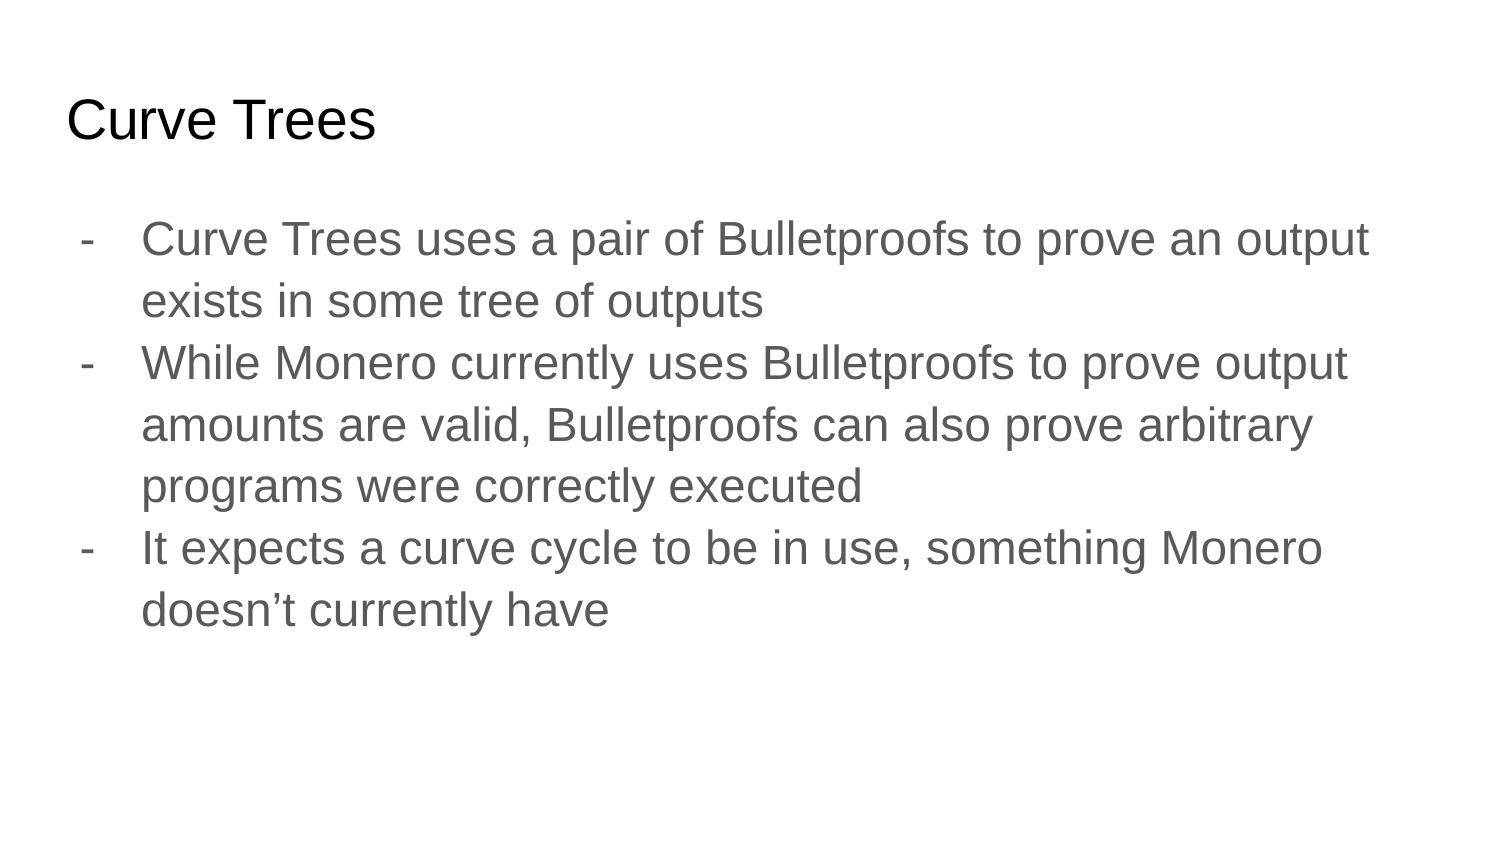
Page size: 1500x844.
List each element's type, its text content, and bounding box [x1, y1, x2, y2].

title Curve Trees [51, 72, 1449, 167]
list Curve Trees uses a pair of Bulletproofs to prove an output exists in some tree of outputs While Monero currently uses Bulletproofs to prove output amounts are valid, Bulletproofs can also prove arbitrary programs were correctly executed It expects a curve cycle to be in use, something Monero doesn’t currently have [51, 189, 1449, 750]
